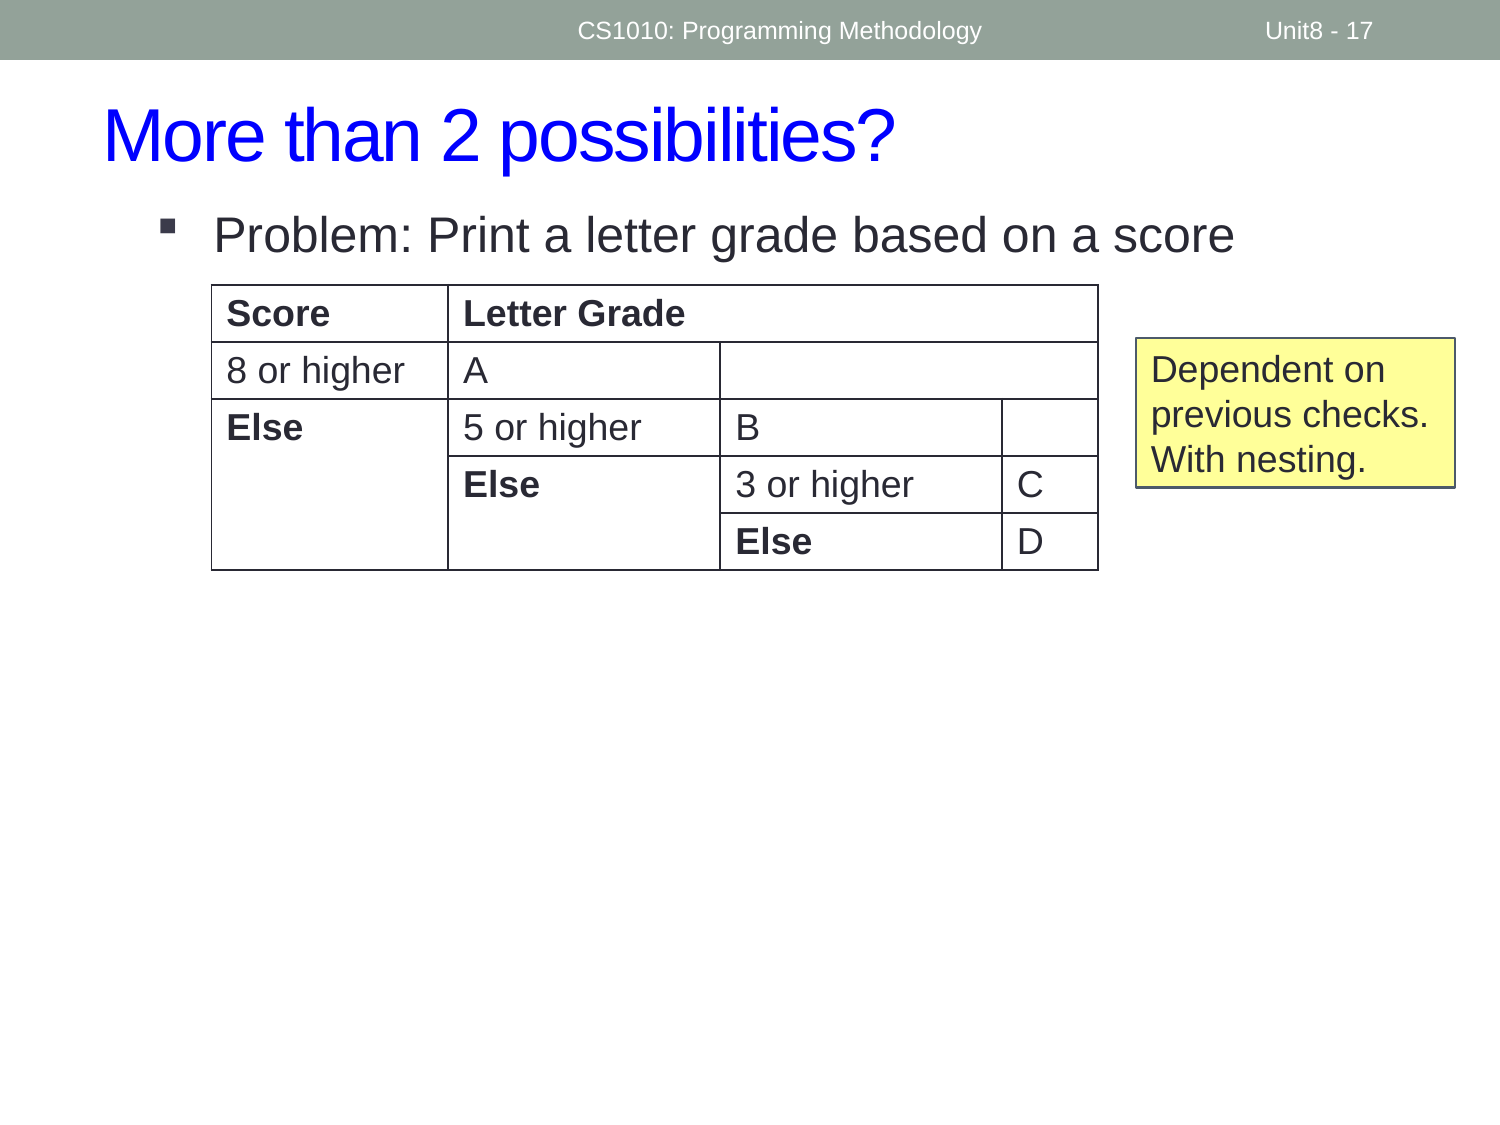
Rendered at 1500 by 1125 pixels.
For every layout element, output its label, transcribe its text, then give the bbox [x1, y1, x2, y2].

table_cell [721, 343, 1097, 398]
table_cell D [1003, 514, 1097, 569]
table_header Letter Grade [449, 286, 1097, 341]
table_cell B [721, 400, 1001, 455]
slide_number Unit8 - 17 [1250, 3, 1425, 57]
table_cell 8 or higher [212, 343, 447, 398]
table_cell A [449, 343, 719, 398]
table_cell 3 or higher [721, 457, 1001, 512]
text_box Dependent on previous checks. With nesting. [1134, 336, 1457, 490]
footer CS1010: Programming Methodology [562, 3, 1238, 57]
table_header Score [212, 286, 447, 341]
table_cell [1003, 400, 1097, 455]
table_cell 5 or higher [449, 400, 719, 455]
table_cell C [1003, 457, 1097, 512]
table_cell Else [212, 400, 447, 569]
table_cell Else [449, 457, 719, 569]
title More than 2 possibilities? [87, 62, 1463, 200]
list Problem: Print a letter grade based on a score [96, 194, 1447, 750]
table_cell Else [721, 514, 1001, 569]
